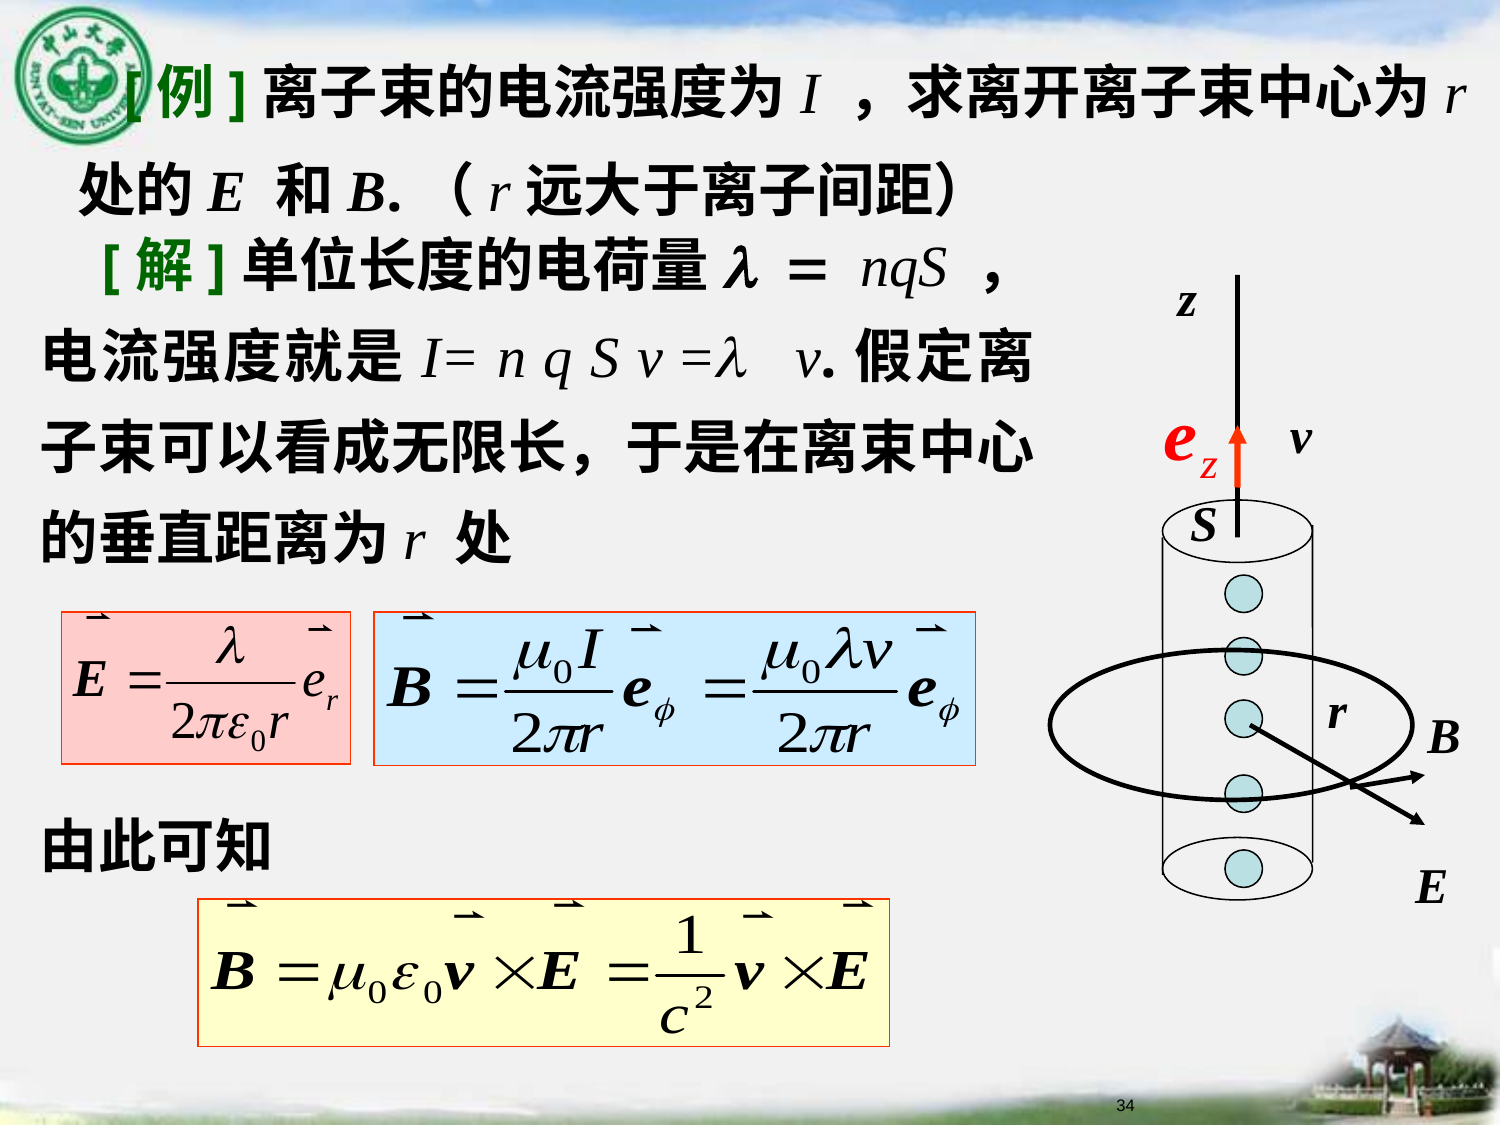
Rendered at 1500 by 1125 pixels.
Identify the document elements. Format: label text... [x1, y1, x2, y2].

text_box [1153, 387, 1230, 487]
text_box [974, 237, 1500, 1063]
title [例]离子束的电流强度为I ，求离开离子束中心为r 处的E 和B.（r远大于离子间距） [62, 62, 1500, 188]
text_box r [1312, 671, 1362, 747]
picture [0, 0, 1500, 1125]
text_box [1226, 637, 1262, 650]
text_box [1349, 770, 1426, 788]
text_box [1224, 575, 1263, 613]
text_box [1358, 787, 1426, 826]
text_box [374, 612, 976, 766]
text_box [62, 612, 351, 764]
text_box [1163, 837, 1313, 900]
text_box v [1275, 396, 1328, 472]
text_box [1162, 513, 1175, 549]
slide_number 34 [1012, 1087, 1151, 1125]
text_box [1203, 499, 1312, 563]
text_box [1235, 424, 1244, 488]
text_box E [1400, 846, 1464, 922]
text_box [1226, 799, 1262, 813]
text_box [198, 899, 889, 1047]
text_box S [1175, 493, 1233, 559]
text_box [1049, 649, 1412, 800]
text_box B [1412, 696, 1476, 772]
text_box z [1162, 259, 1212, 334]
subtitle [解]单位长度的电荷量l = nqS ，电流强度就是I= n q S v =l v.假定离子束可以看成无限长，于是在离束中心的垂直距离为r 处 由此可知 [24, 200, 1050, 1025]
